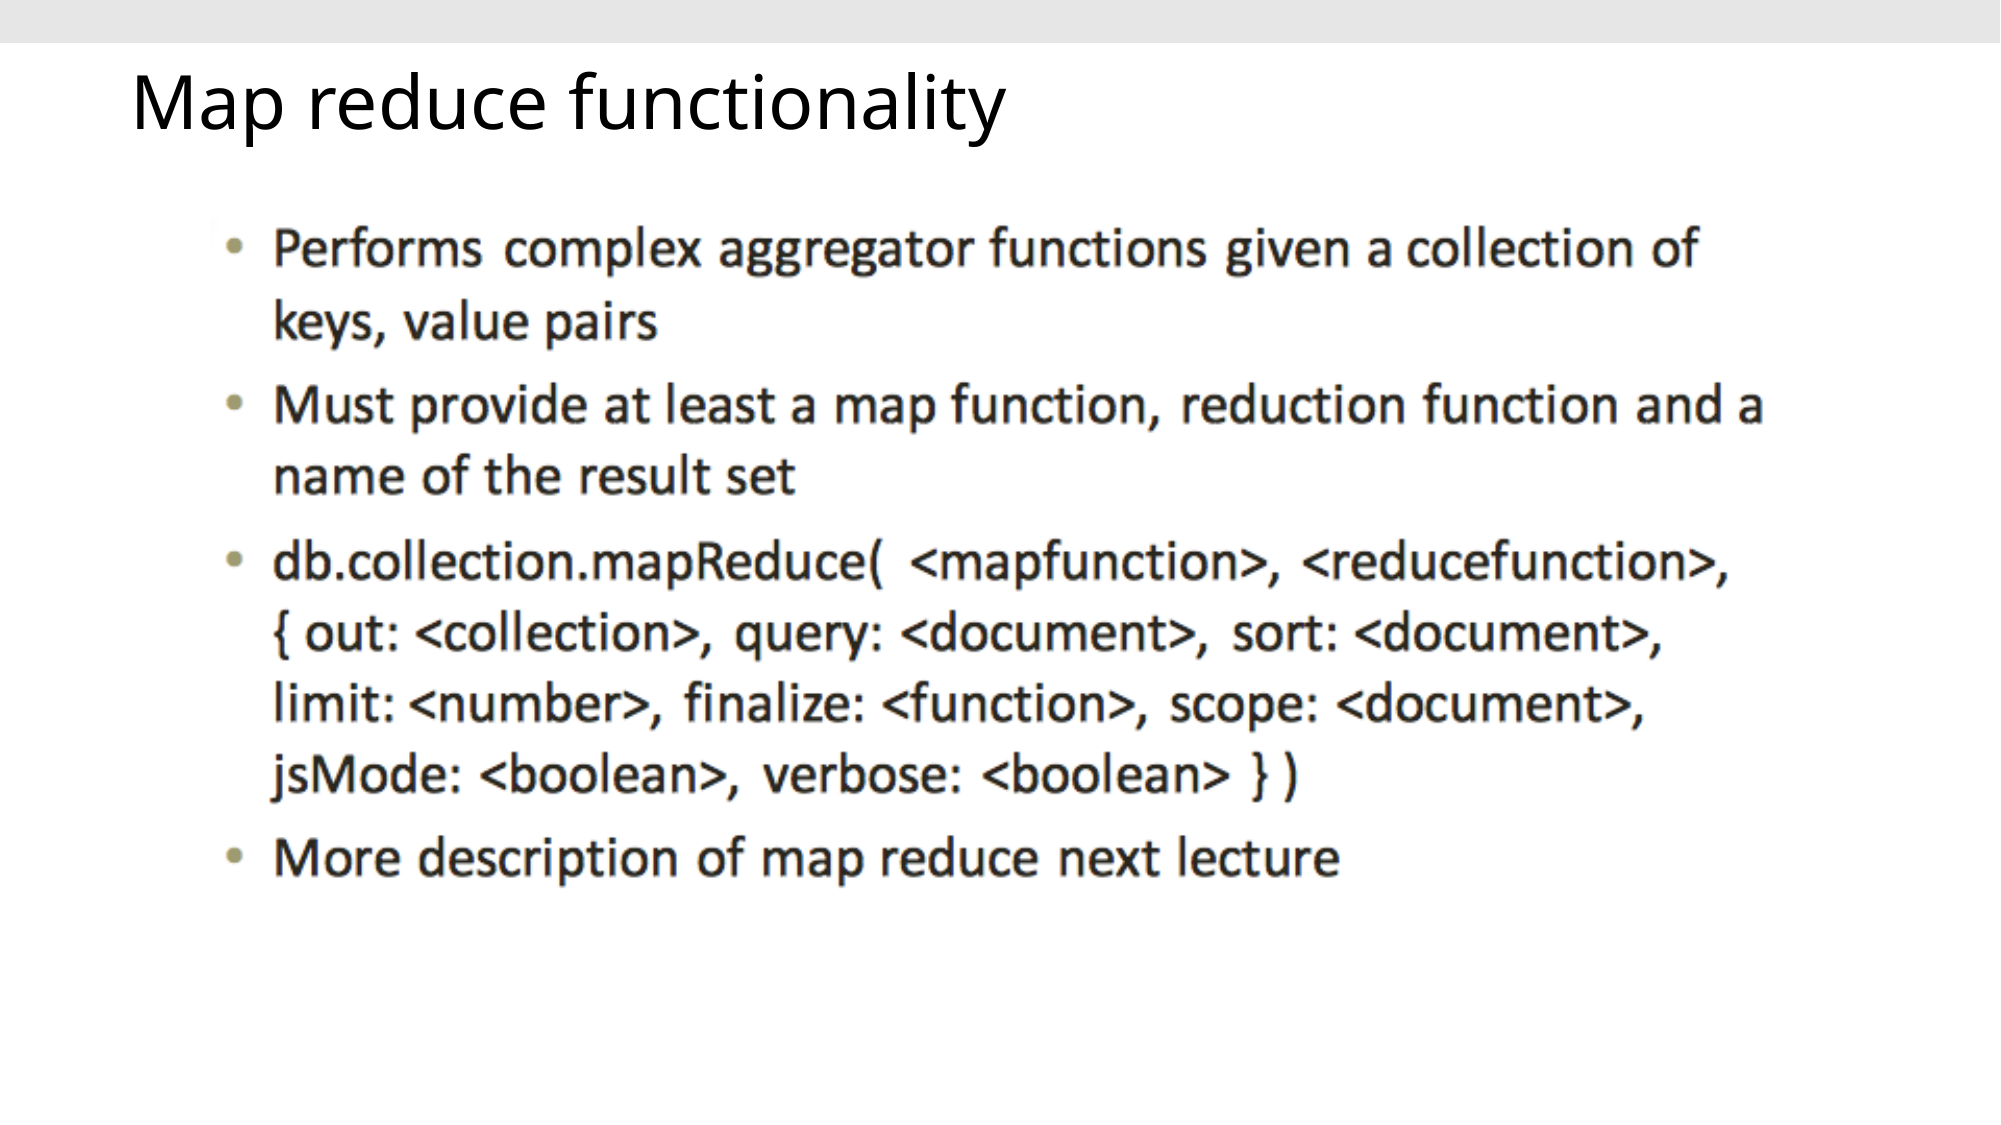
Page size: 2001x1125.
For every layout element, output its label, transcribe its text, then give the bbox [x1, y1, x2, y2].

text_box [0, 0, 2000, 47]
title Map reduce functionality [115, 47, 1841, 214]
text_box [137, 299, 1863, 1014]
picture [210, 218, 1790, 907]
